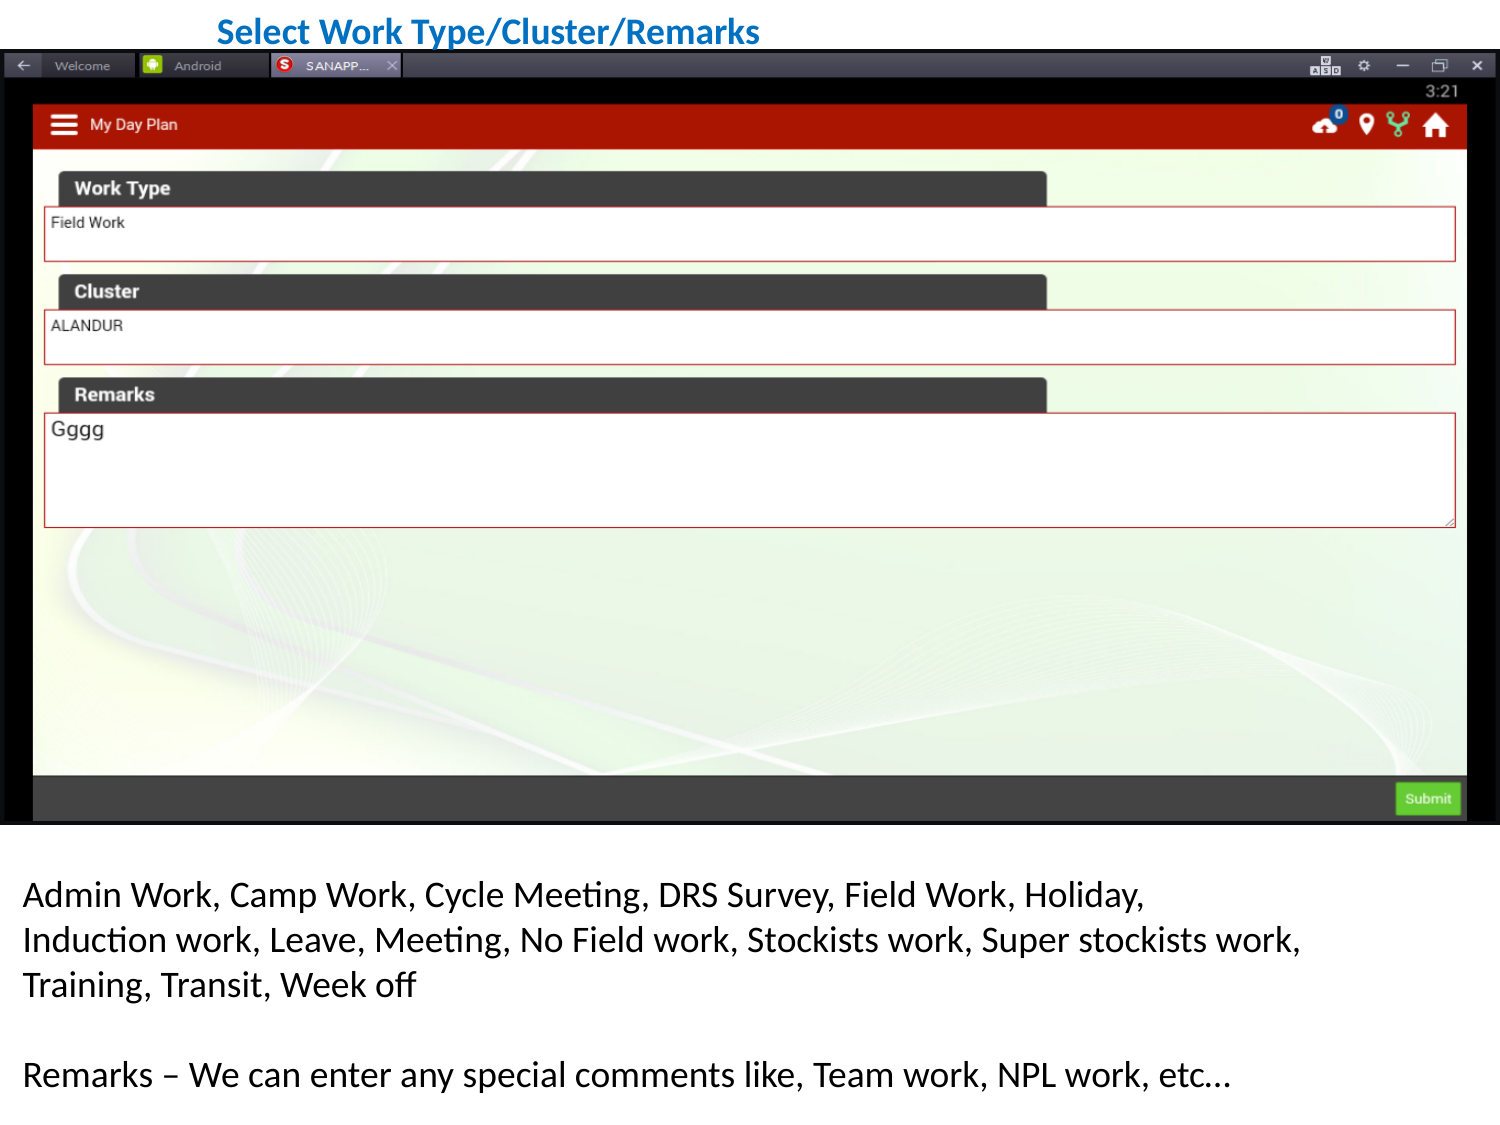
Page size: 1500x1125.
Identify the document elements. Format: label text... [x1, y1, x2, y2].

text_box Admin Work, Camp Work, Cycle Meeting, DRS Survey, Field Work, Holiday, Induction work, Leave, Meeting, No Field work, Stockists work, Super stockists work, Training, Transit, Week off Remarks – We can enter any special comments like, Team work, NPL work, etc… [7, 862, 1327, 1103]
text_box Select Work Type/Cluster/Remarks [202, 0, 776, 48]
picture [0, 49, 1500, 826]
